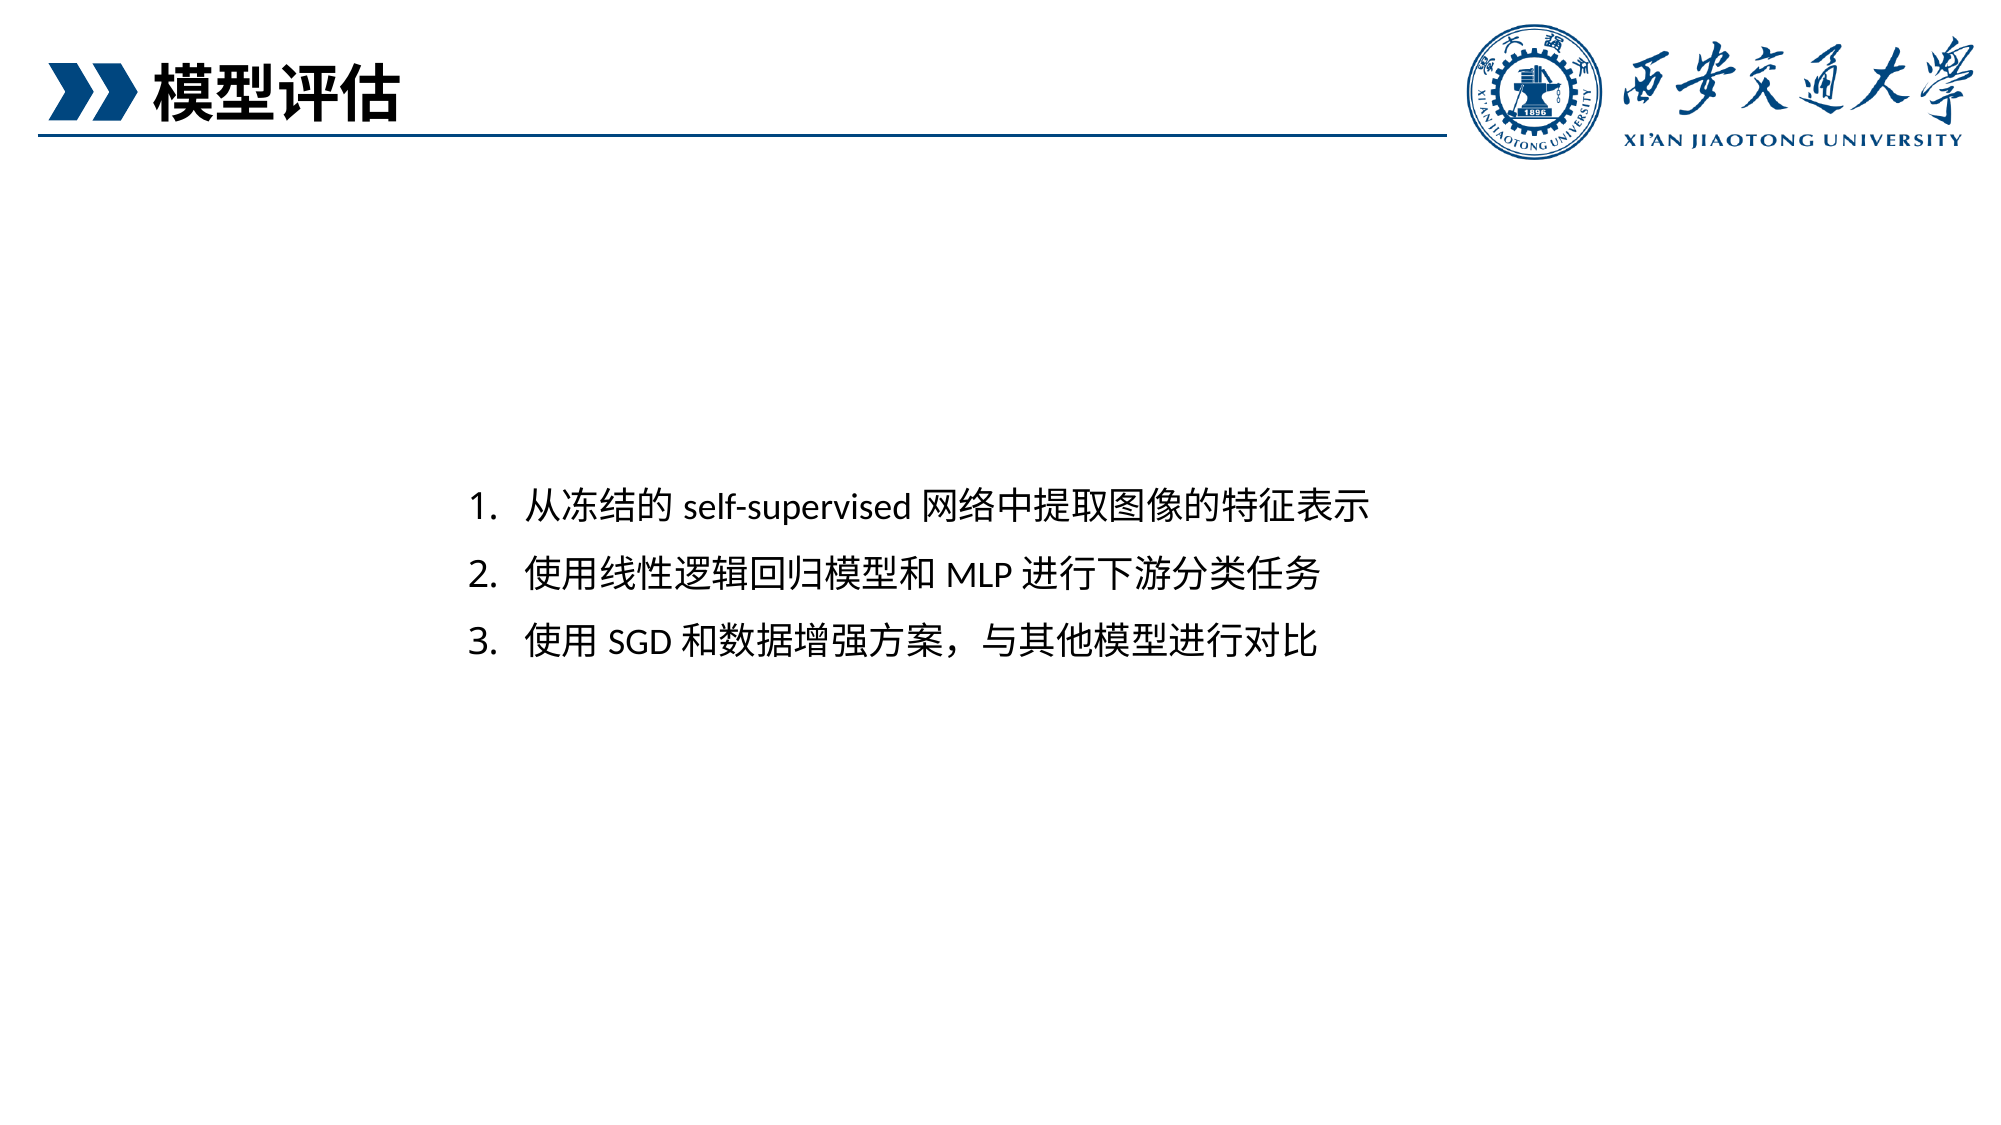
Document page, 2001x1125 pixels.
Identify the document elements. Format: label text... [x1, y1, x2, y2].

text_box [48, 63, 94, 121]
text_box 从冻结的self-supervised网络中提取图像的特征表示 使用线性逻辑回归模型和MLP进行下游分类任务 使用SGD和数据增强方案，与其他模型进行对比 [453, 452, 1547, 670]
text_box 模型评估 [137, 46, 783, 137]
picture [1466, 14, 1975, 163]
text_box [92, 63, 137, 121]
